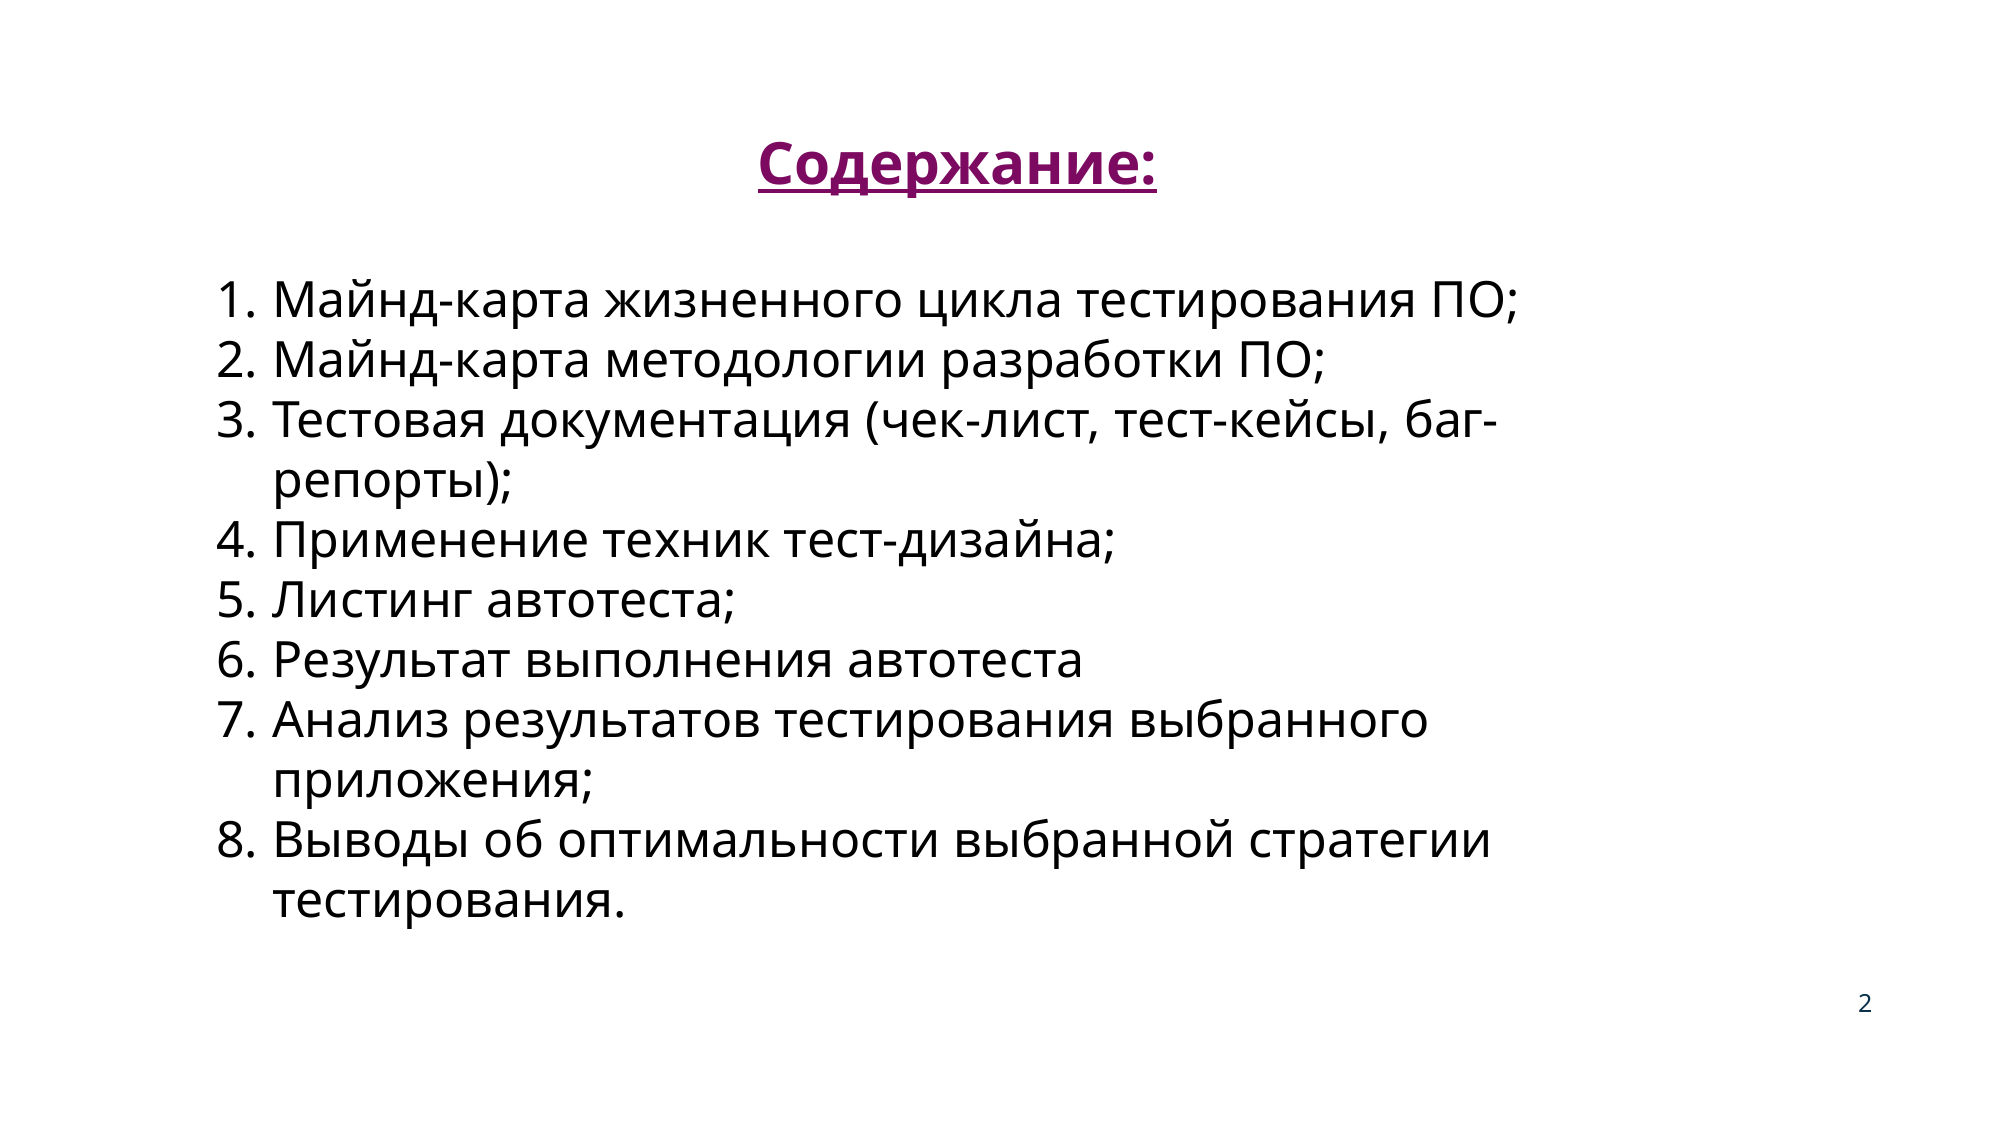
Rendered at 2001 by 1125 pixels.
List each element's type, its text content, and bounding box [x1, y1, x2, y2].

slide_number 2 [1795, 937, 1888, 1025]
text_box Майнд-карта жизненного цикла тестирования ПО; Майнд-карта методологии разработки ПО; Тестовая документация (чек-лист, тест-кейсы, баг-репорты); Применение техник тест-дизайна; Листинг автотеста; Результат выполнения автотеста Анализ результатов тестирования выбранного приложения; Выводы об оптимальности выбранной стратегии тестирования. [182, 259, 1717, 935]
text_box Содержание: [743, 118, 1173, 204]
